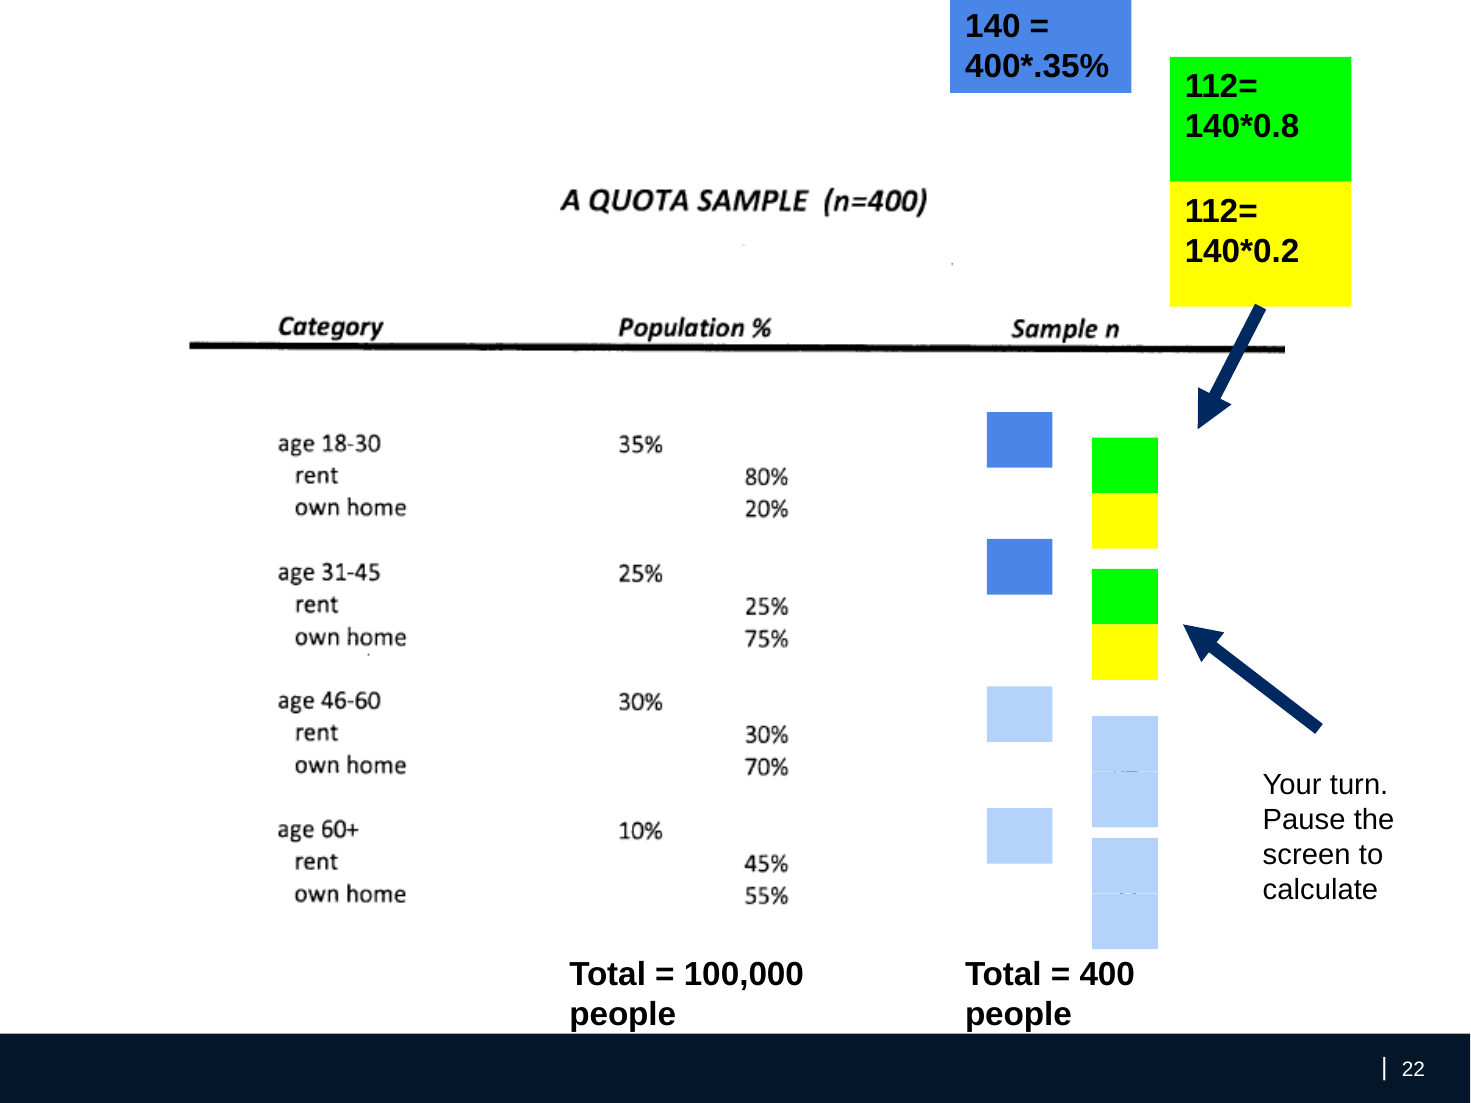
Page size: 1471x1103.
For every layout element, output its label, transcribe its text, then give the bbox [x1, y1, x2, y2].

picture [185, 157, 1285, 946]
slide_number ‹#› [1401, 1055, 1434, 1081]
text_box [1182, 624, 1320, 730]
text_box 112= 140*0.8 [1169, 56, 1352, 181]
text_box 112= 140*0.2 [1288, 181, 1352, 307]
text_box Total = 400 people [950, 955, 1183, 1040]
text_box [1197, 306, 1261, 430]
text_box Your turn. Pause the screen to calculate [1288, 750, 1455, 921]
text_box 140 = 400*.35% [950, 0, 1132, 93]
text_box Total = 100,000 people [554, 955, 849, 1040]
